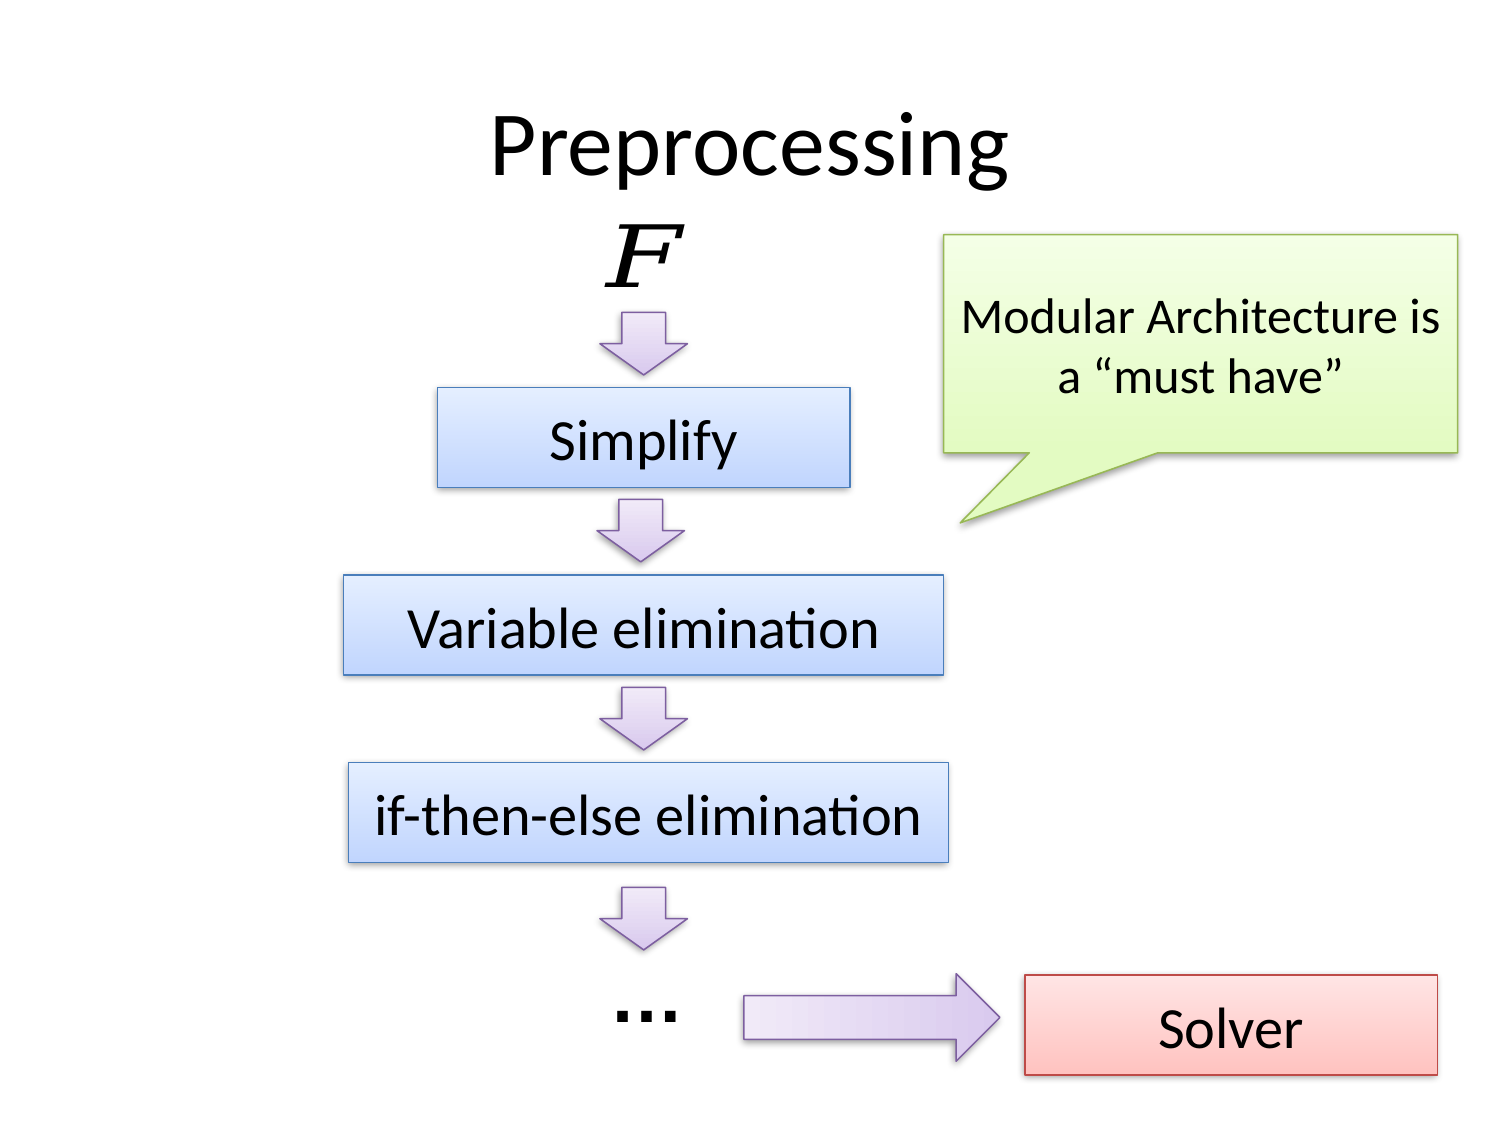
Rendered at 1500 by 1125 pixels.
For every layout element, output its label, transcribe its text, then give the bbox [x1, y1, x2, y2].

text_box Solver [1024, 974, 1438, 1076]
text_box [596, 498, 686, 563]
title Preprocessing [74, 44, 1426, 233]
text_box [599, 886, 689, 940]
text_box [599, 311, 689, 376]
text_box Simplify [437, 387, 851, 488]
text_box if-then-else elimination [348, 762, 949, 863]
text_box Modular Architecture is a “must have” [942, 233, 1459, 524]
text_box Variable elimination [343, 574, 944, 676]
text_box [599, 686, 689, 751]
text_box [743, 972, 1001, 1062]
text_box … [594, 940, 700, 1045]
